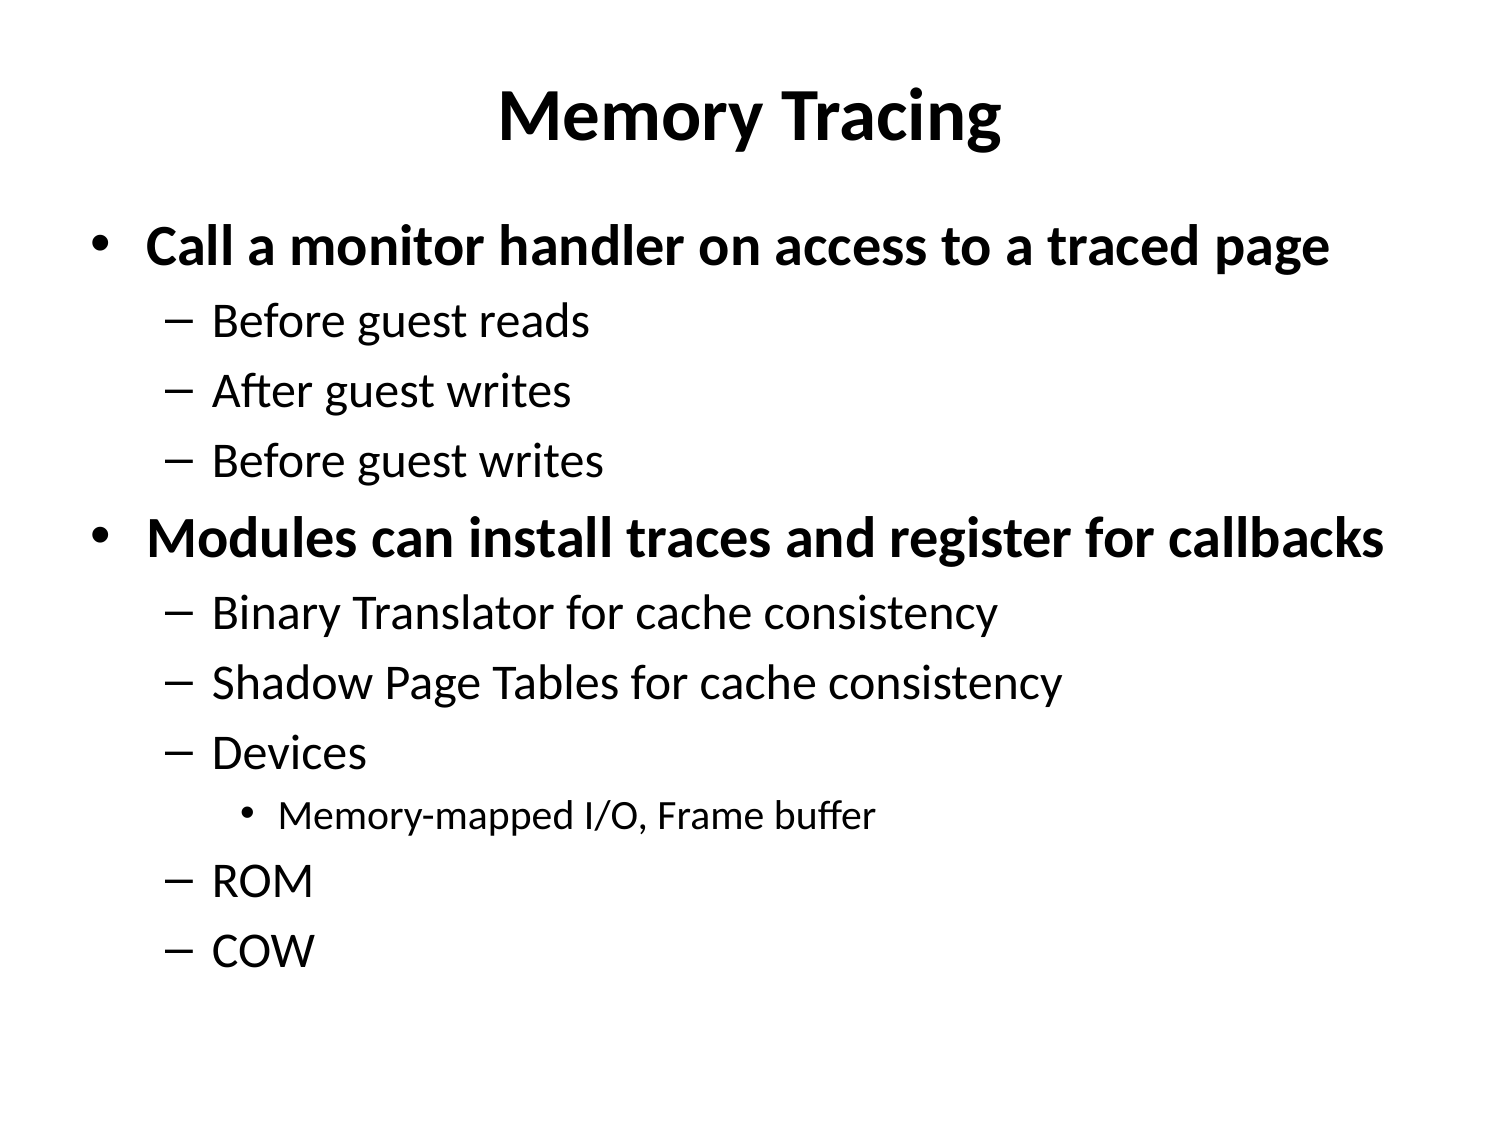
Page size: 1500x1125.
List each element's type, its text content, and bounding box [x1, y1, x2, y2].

list Call a monitor handler on access to a traced page Before guest reads After guest writes Before guest writes Modules can install traces and register for callbacks Binary Translator for cache consistency Shadow Page Tables for cache consistency Devices Memory-mapped I/O, Frame buffer ROM COW [75, 200, 1425, 1005]
title Memory Tracing [75, 45, 1425, 175]
